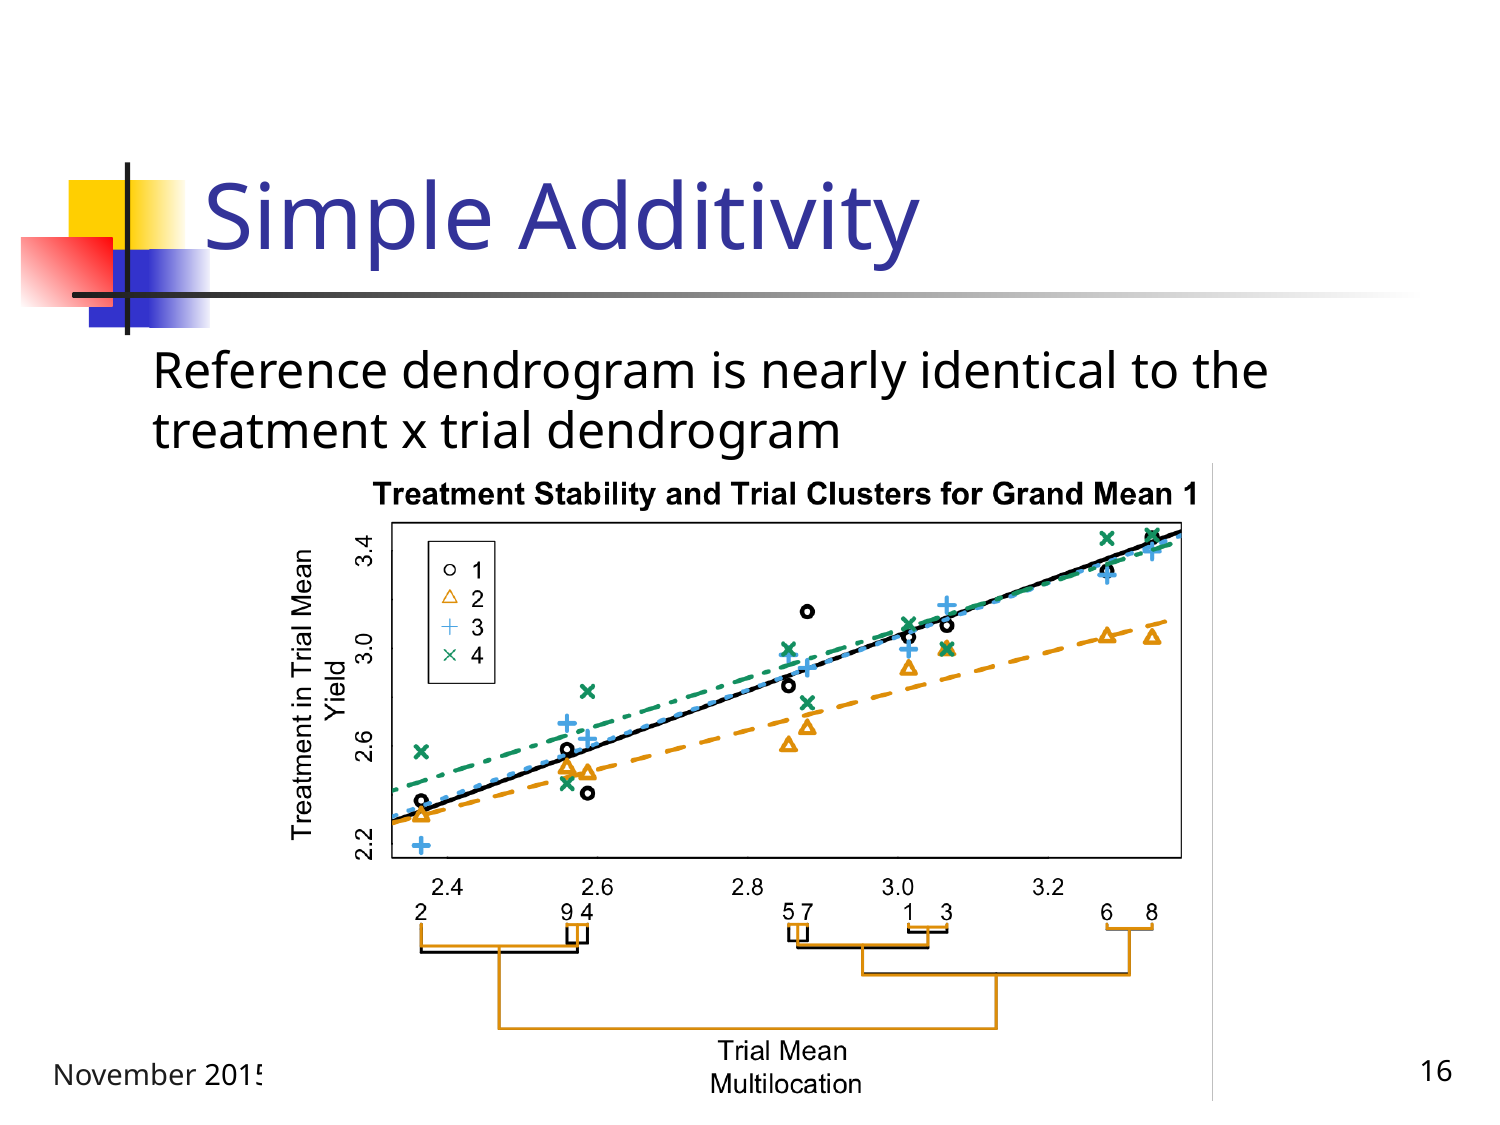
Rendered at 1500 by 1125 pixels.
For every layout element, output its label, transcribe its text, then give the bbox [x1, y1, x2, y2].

picture [262, 462, 1213, 1101]
slide_number 16 [1216, 1023, 1468, 1100]
list Reference dendrogram is nearly identical to the treatment x trial dendrogram [137, 331, 1400, 1006]
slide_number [37, 1023, 257, 1100]
title Simple Additivity [188, 35, 1468, 275]
